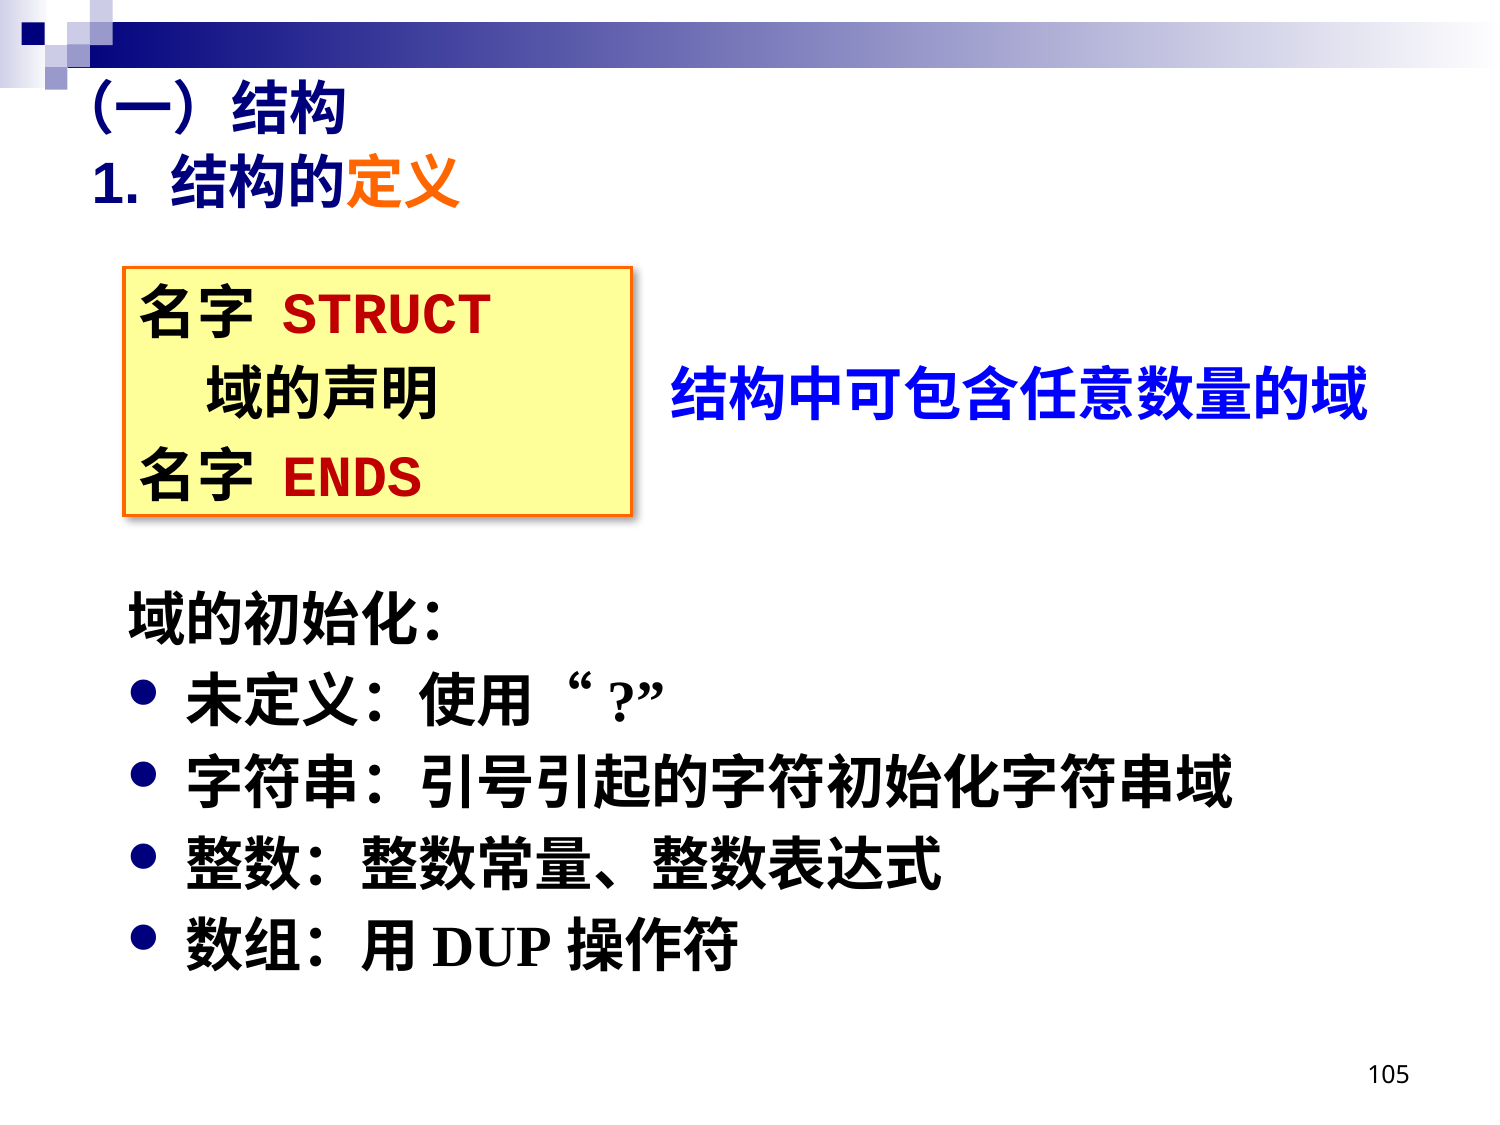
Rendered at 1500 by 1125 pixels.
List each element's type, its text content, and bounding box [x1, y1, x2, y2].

list 域的初始化： 未定义：使用“?” 字符串：引号引起的字符初始化字符串域 整数：整数常量、整数表达式 数组：用DUP操作符 [111, 574, 1448, 1071]
slide_number 105 [1074, 1024, 1426, 1101]
text_box 结构中可包含任意数量的域 [655, 349, 1424, 435]
text_box 1. 结构的定义 [76, 137, 1427, 224]
text_box 名字 STRUCT 域的声明 名字 ENDS [123, 267, 632, 516]
title （一）结构 [41, 62, 1392, 150]
